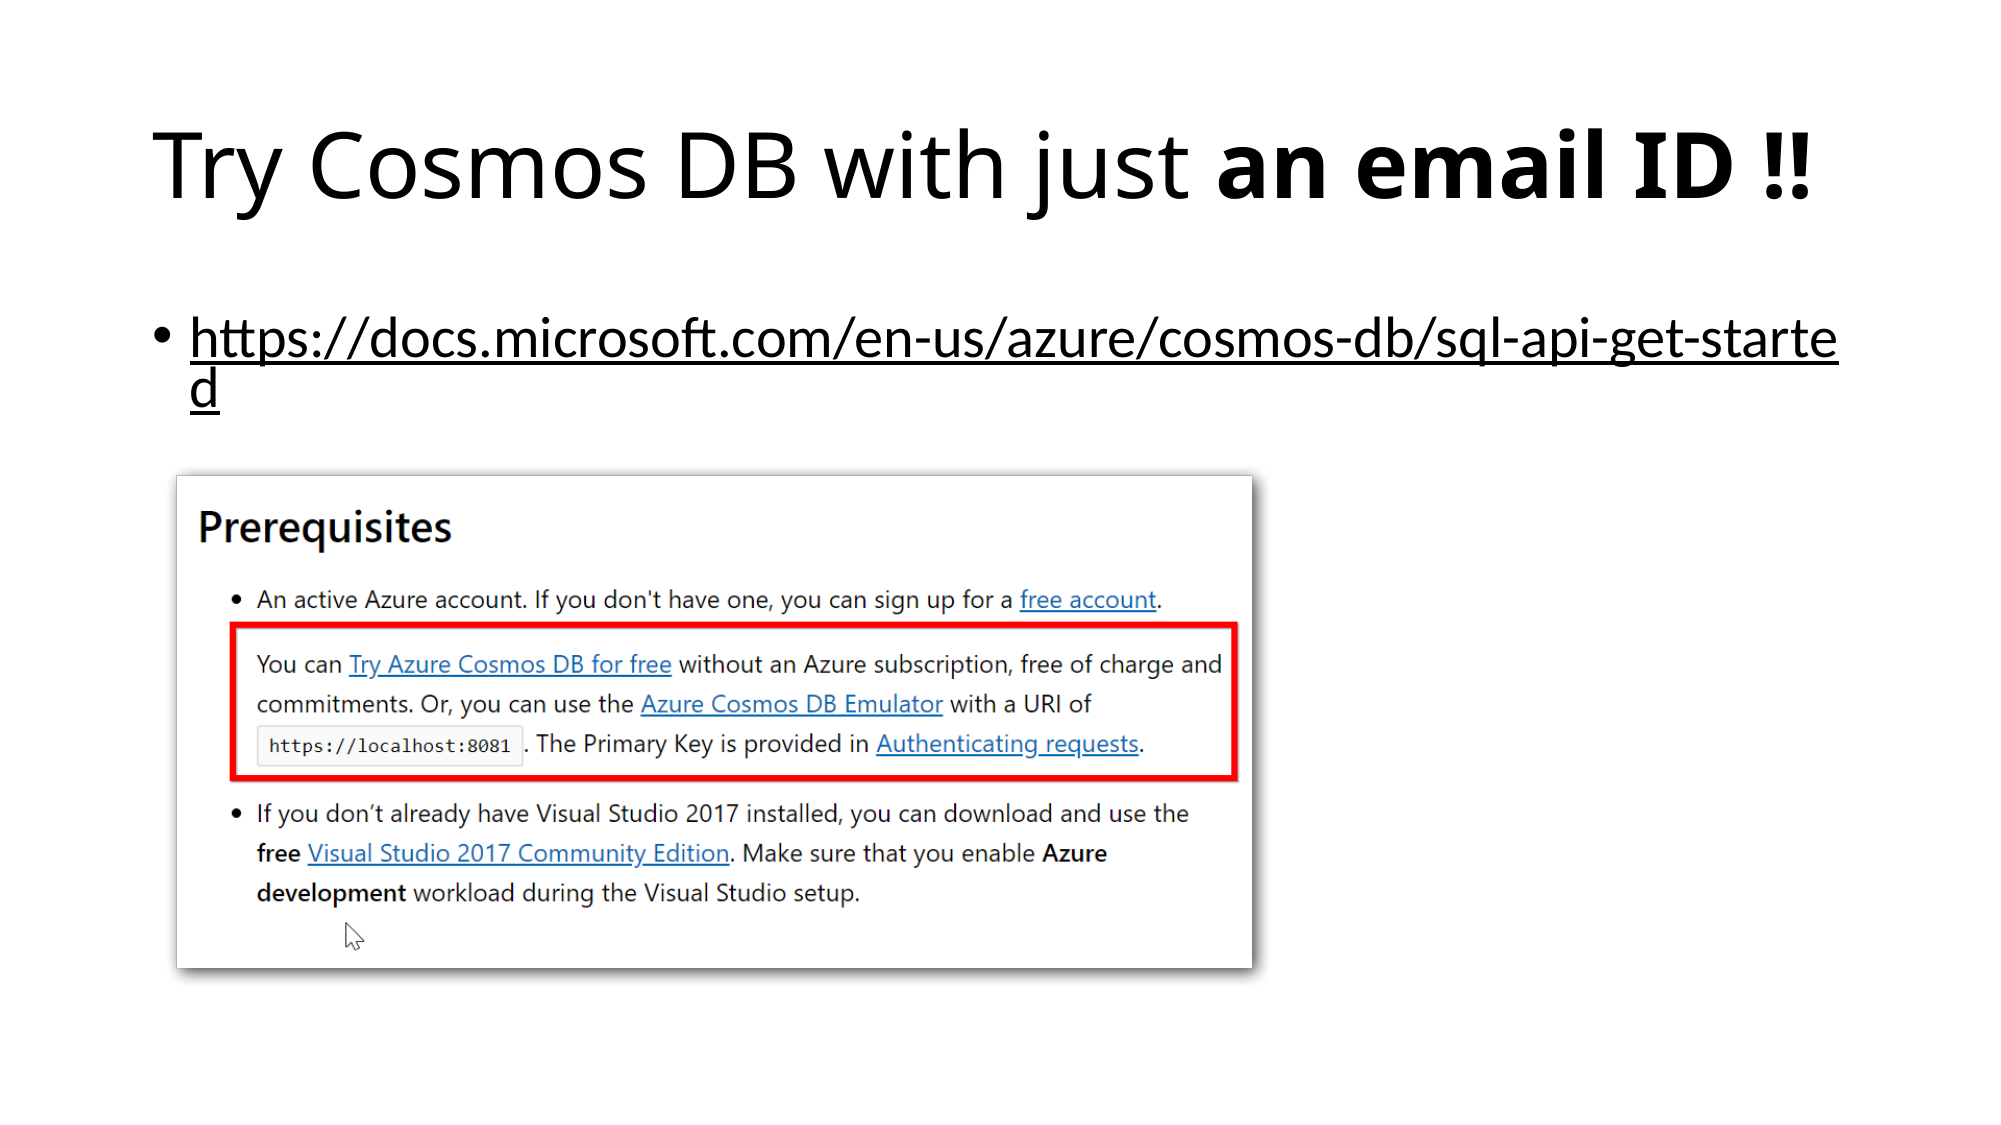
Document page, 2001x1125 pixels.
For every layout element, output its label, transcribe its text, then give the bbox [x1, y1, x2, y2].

text_box https://docs.microsoft.com/en-us/azure/cosmos-db/sql-api-get-started [137, 299, 1863, 1014]
title Try Cosmos DB with just an email ID !! [137, 59, 1863, 278]
picture [164, 463, 1273, 989]
